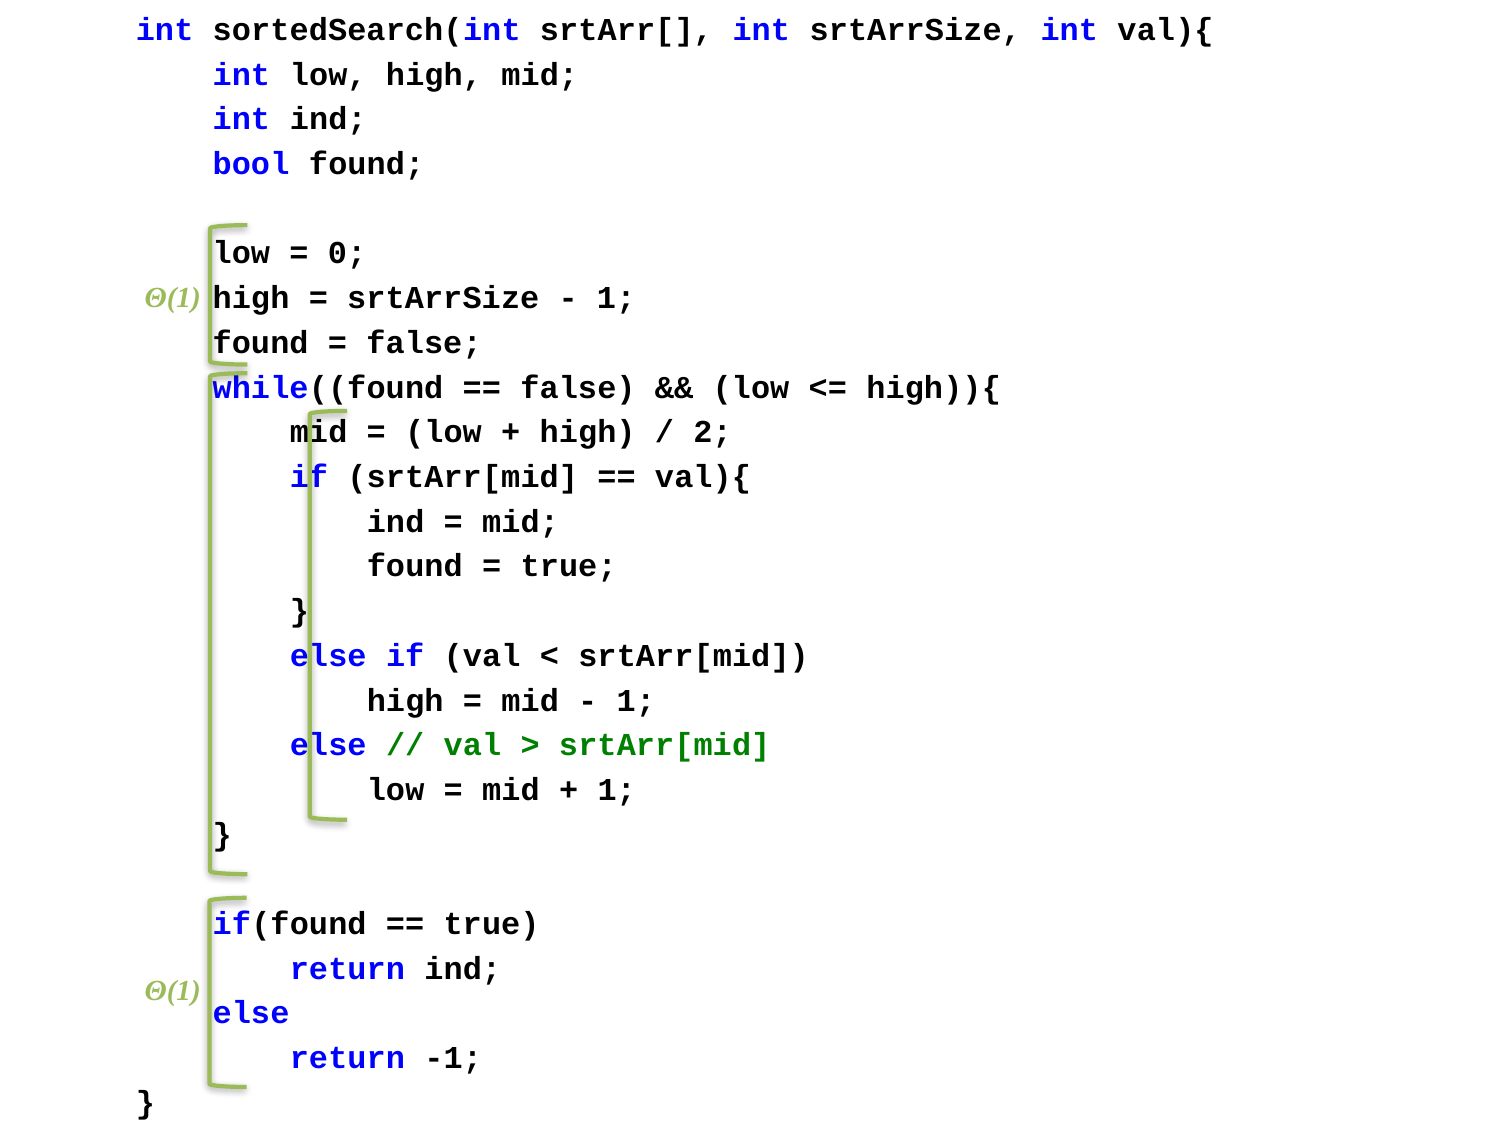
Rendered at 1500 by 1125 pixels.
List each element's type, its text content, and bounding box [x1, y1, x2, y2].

text_box [207, 223, 248, 367]
text_box Θ(1) [129, 271, 226, 322]
text_box [207, 371, 248, 877]
list int sortedSearch(int srtArr[], int srtArrSize, int val){ int low, high, mid; int ind; bool found; low = 0; high = srtArrSize - 1; found = false; while((found == false) && (low <= high)){ mid = (low + high) / 2; if (srtArr[mid] == val){ ind = mid; found = true; } else if (val < srtArr[mid]) high = mid - 1; else // val > srtArr[mid] low = mid + 1; } if(found == true) return ind; else return -1; } [120, 1, 1436, 1125]
text_box [307, 408, 348, 822]
text_box Θ(1) [129, 964, 226, 1014]
text_box [207, 895, 247, 1090]
